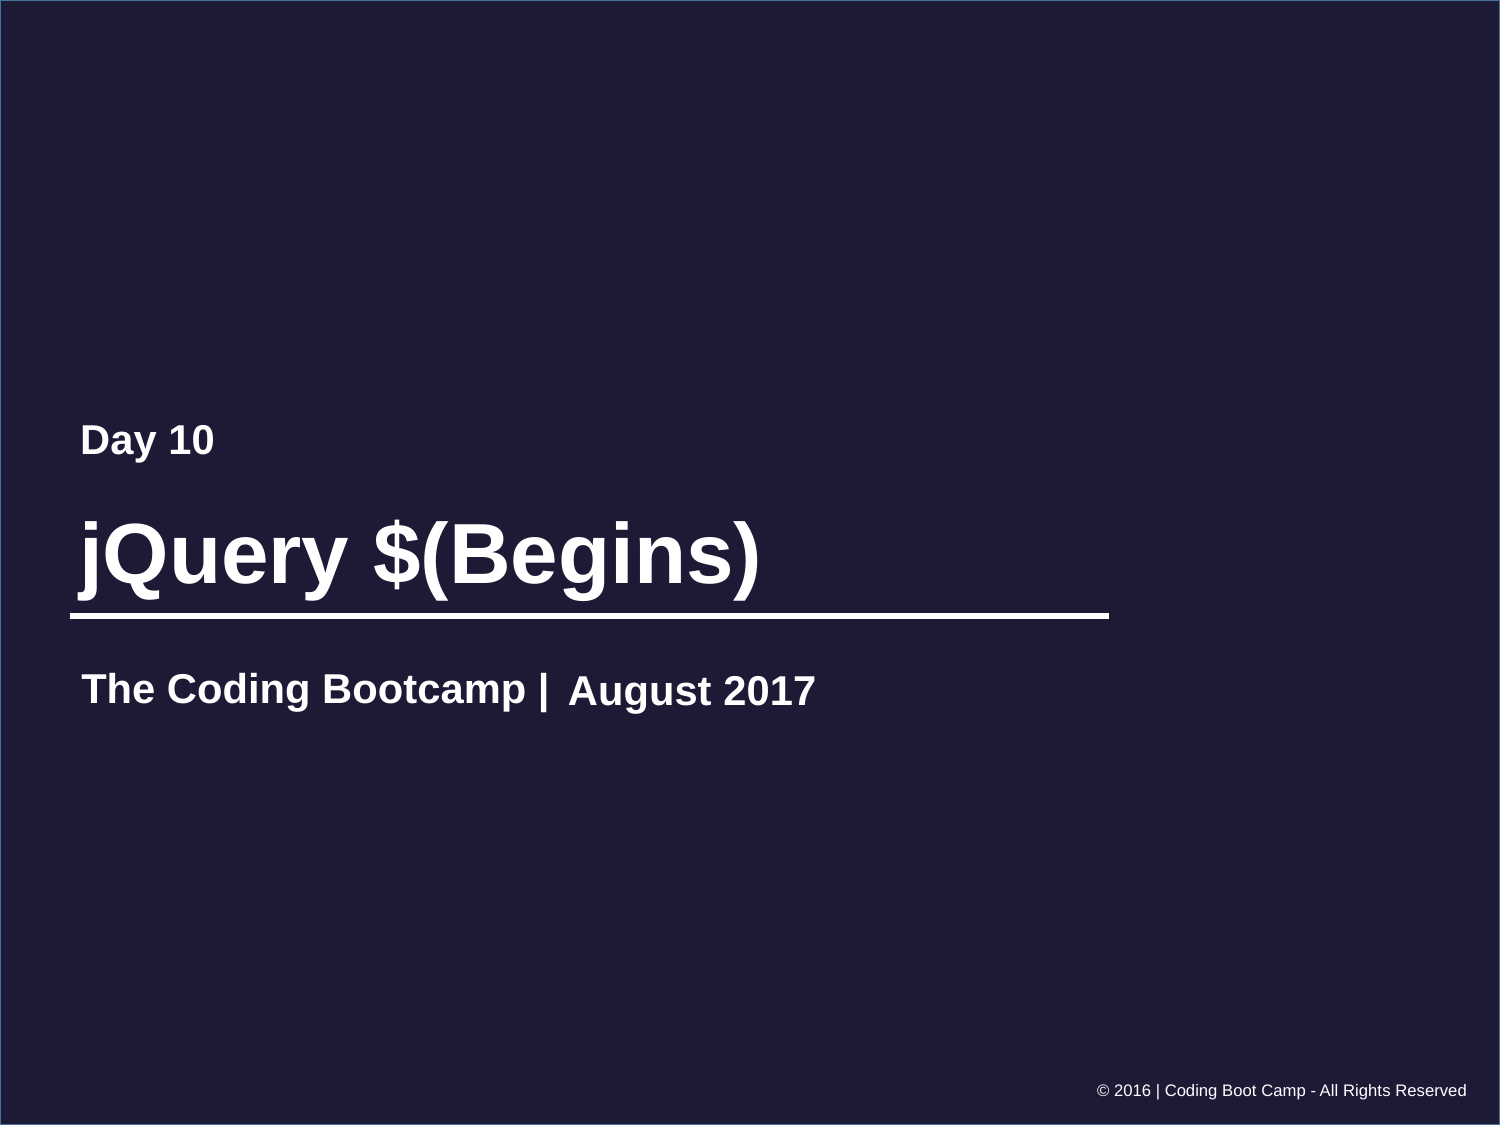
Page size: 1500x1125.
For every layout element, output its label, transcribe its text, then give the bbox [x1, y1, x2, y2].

list Day 10 [65, 410, 509, 474]
list August 2017 [552, 661, 926, 725]
title jQuery $(Begins) [64, 484, 1415, 628]
